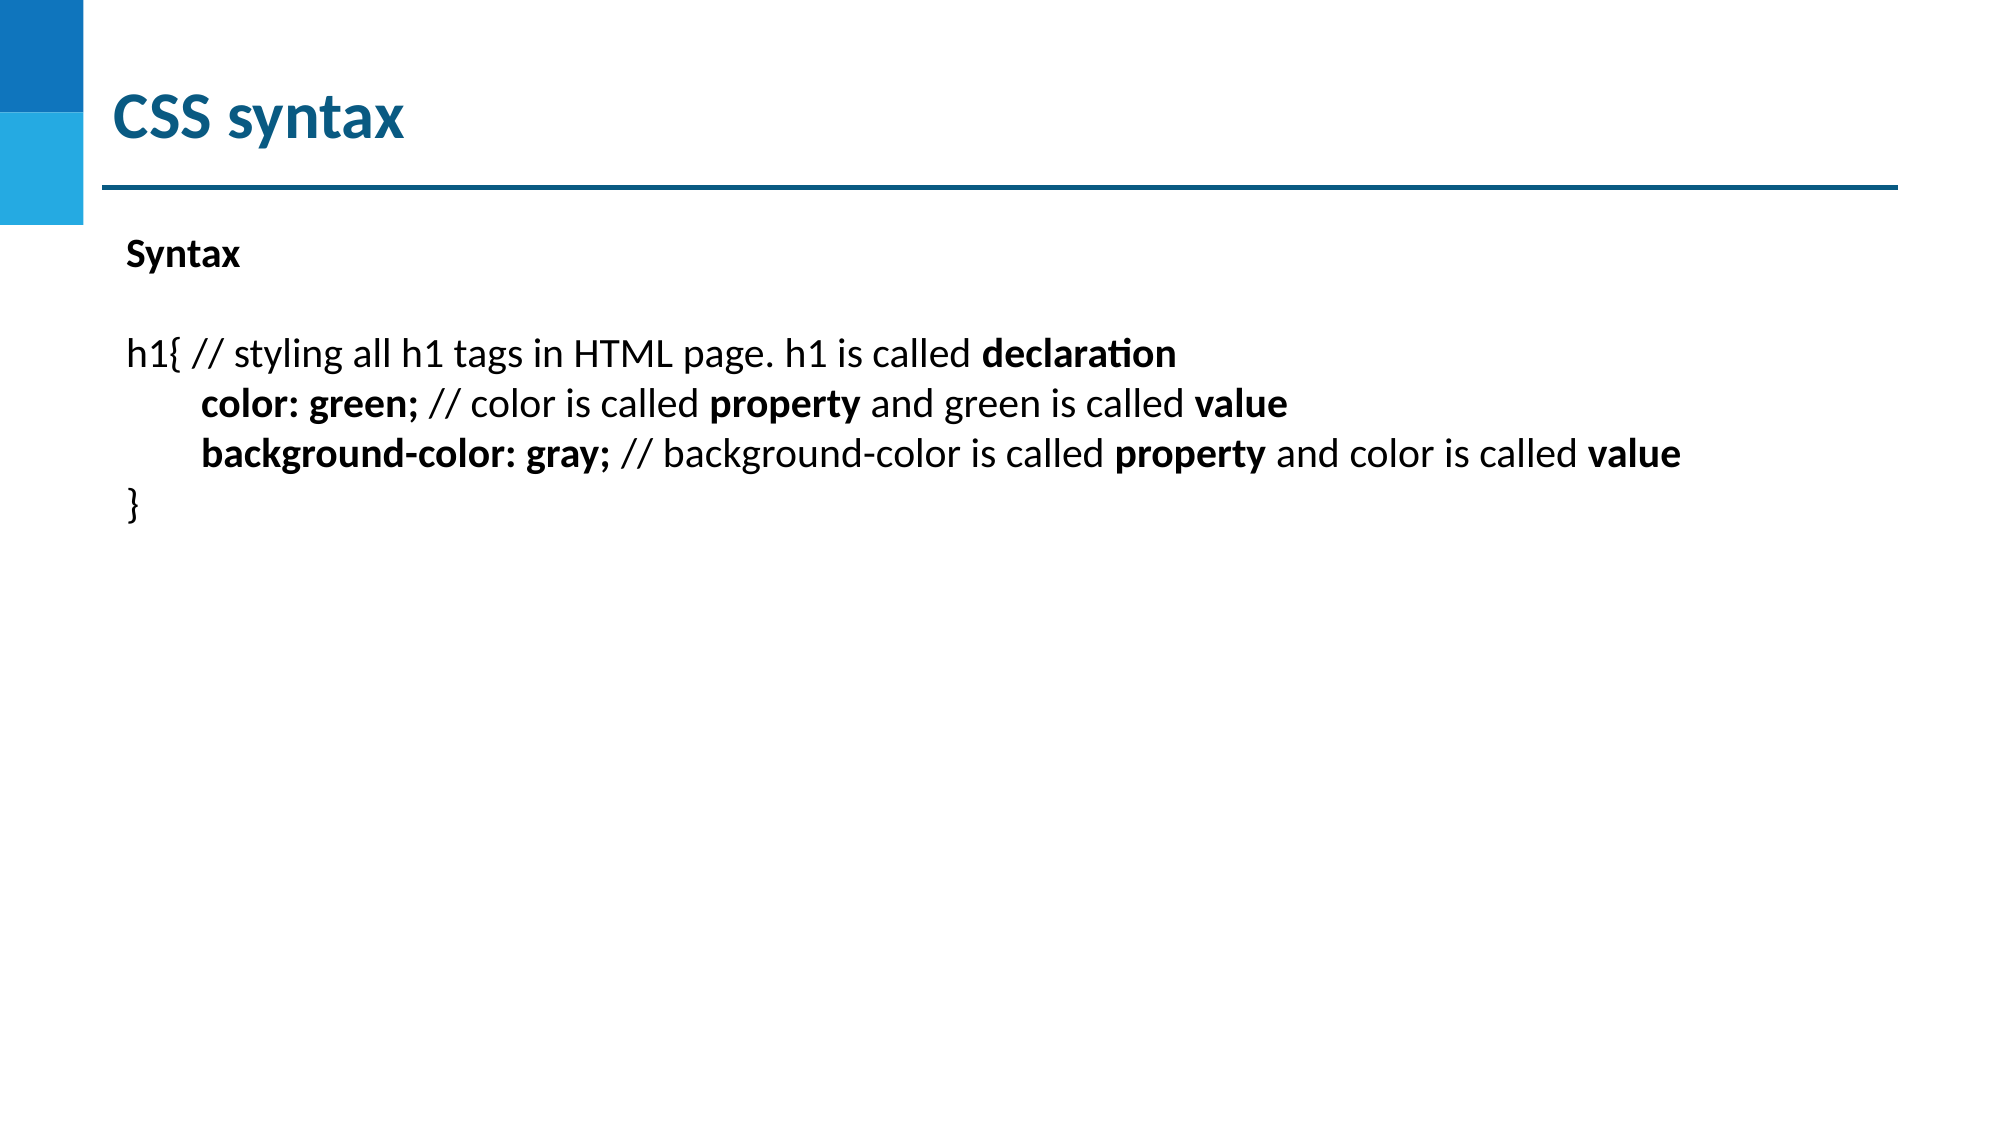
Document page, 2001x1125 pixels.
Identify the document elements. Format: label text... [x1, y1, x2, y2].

text_box CSS syntax [111, 68, 1907, 155]
text_box Syntax h1{ // styling all h1 tags in HTML page. h1 is called declaration color: green; // color is called property and green is called value background-color: gray; // background-color is called property and color is called value } [111, 211, 1747, 542]
